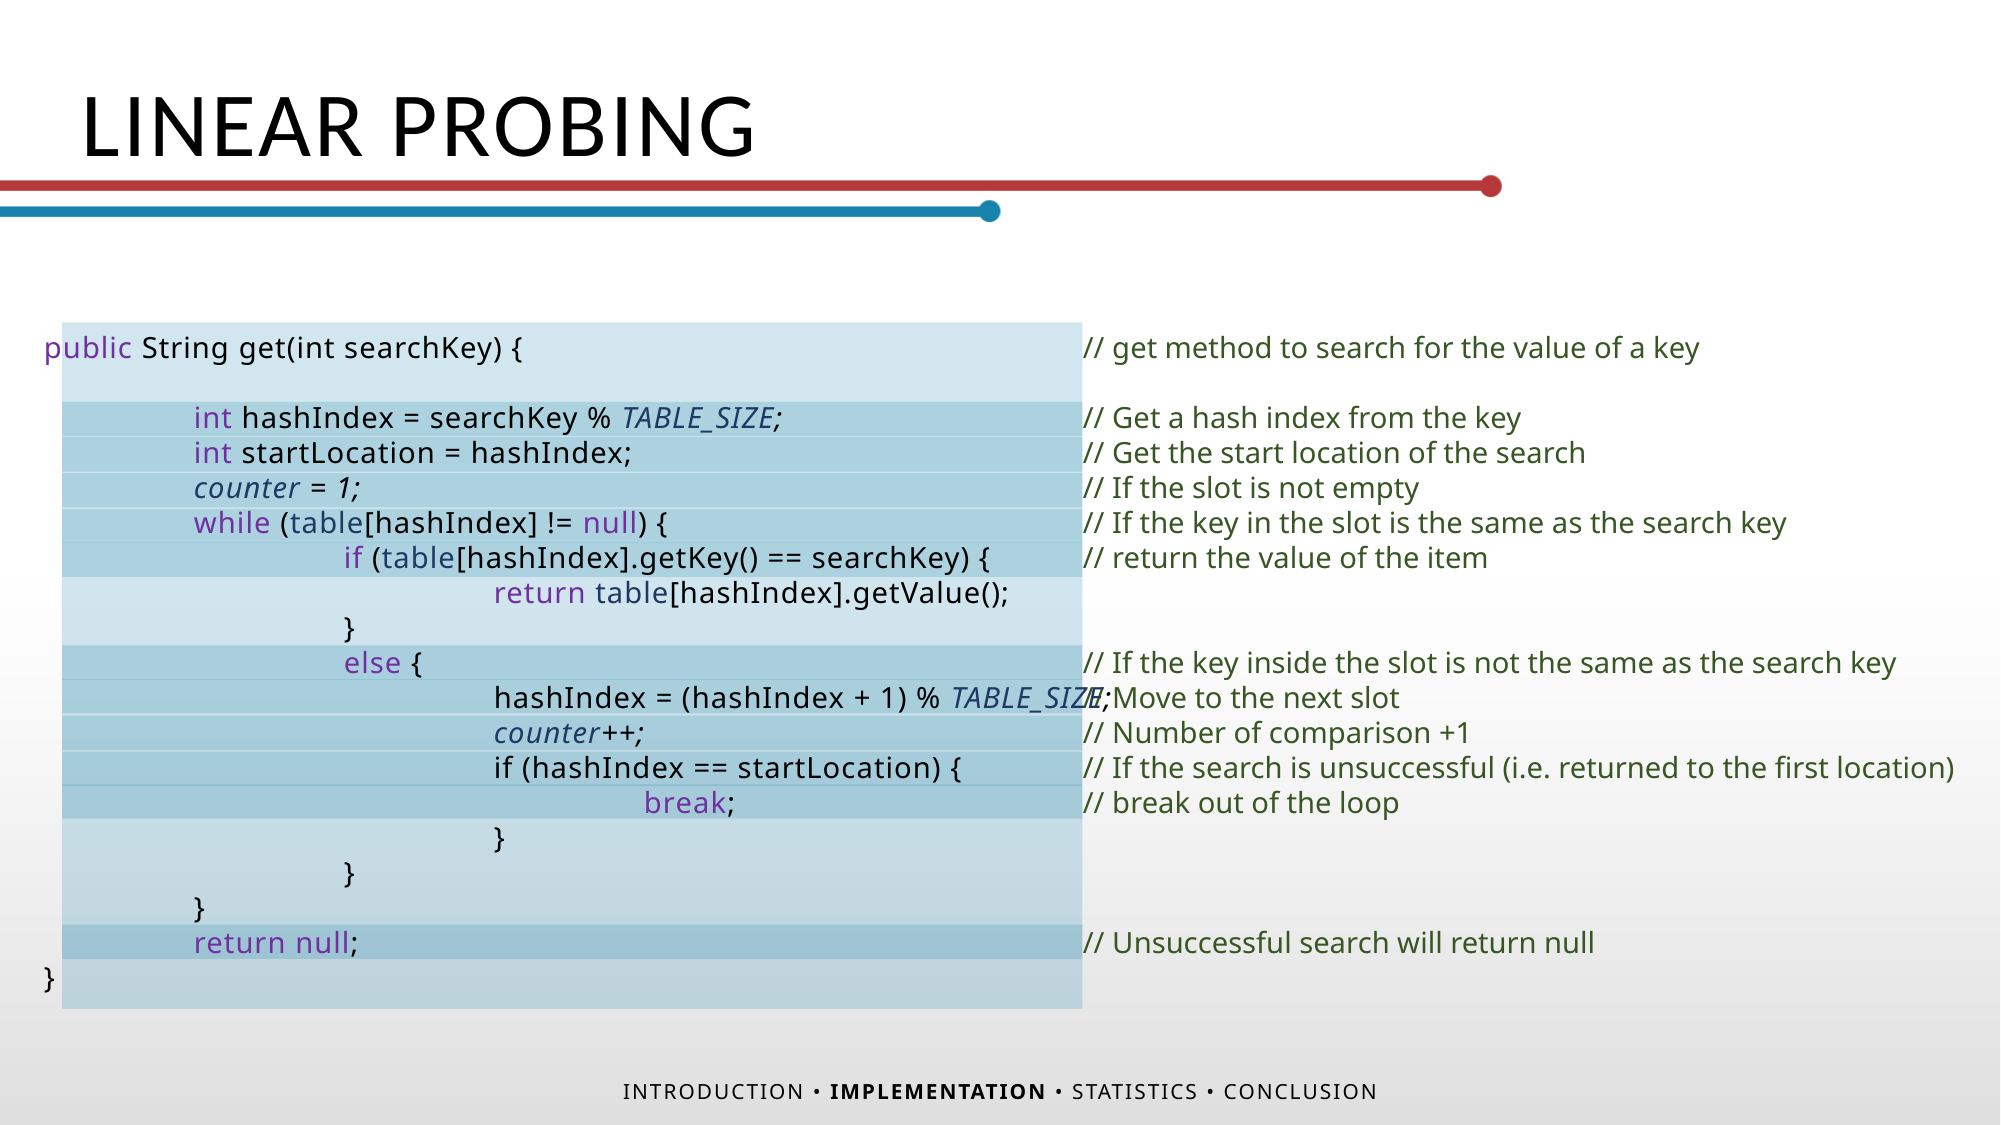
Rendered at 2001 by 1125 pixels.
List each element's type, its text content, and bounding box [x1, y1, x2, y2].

text_box INTRODUCTION • IMPLEMENTATION • STATISTICS • CONCLUSION [608, 1071, 1392, 1111]
text_box LINEAR PROBING [66, 57, 773, 183]
text_box public String get(int searchKey) { int hashIndex = searchKey % TABLE_SIZE; int startLocation = hashIndex; counter = 1; while (table[hashIndex] != null) { if (table[hashIndex].getKey() == searchKey) { return table[hashIndex].getValue(); } else { hashIndex = (hashIndex + 1) % TABLE_SIZE; counter++; if (hashIndex == startLocation) { break; } } } return null; } [29, 322, 1127, 1002]
text_box [61, 1002, 1083, 1010]
picture [0, 0, 2001, 1125]
text_box // get method to search for the value of a key // Get a hash index from the key // Get the start location of the search // If the slot is not empty // If the key in the slot is the same as the search key // return the value of the item // If the key inside the slot is not the same as the search key // Move to the next slot // Number of comparison +1 // If the search is unsuccessful (i.e. returned to the first location) // break out of the loop // Unsuccessful search will return null [1127, 322, 1970, 967]
